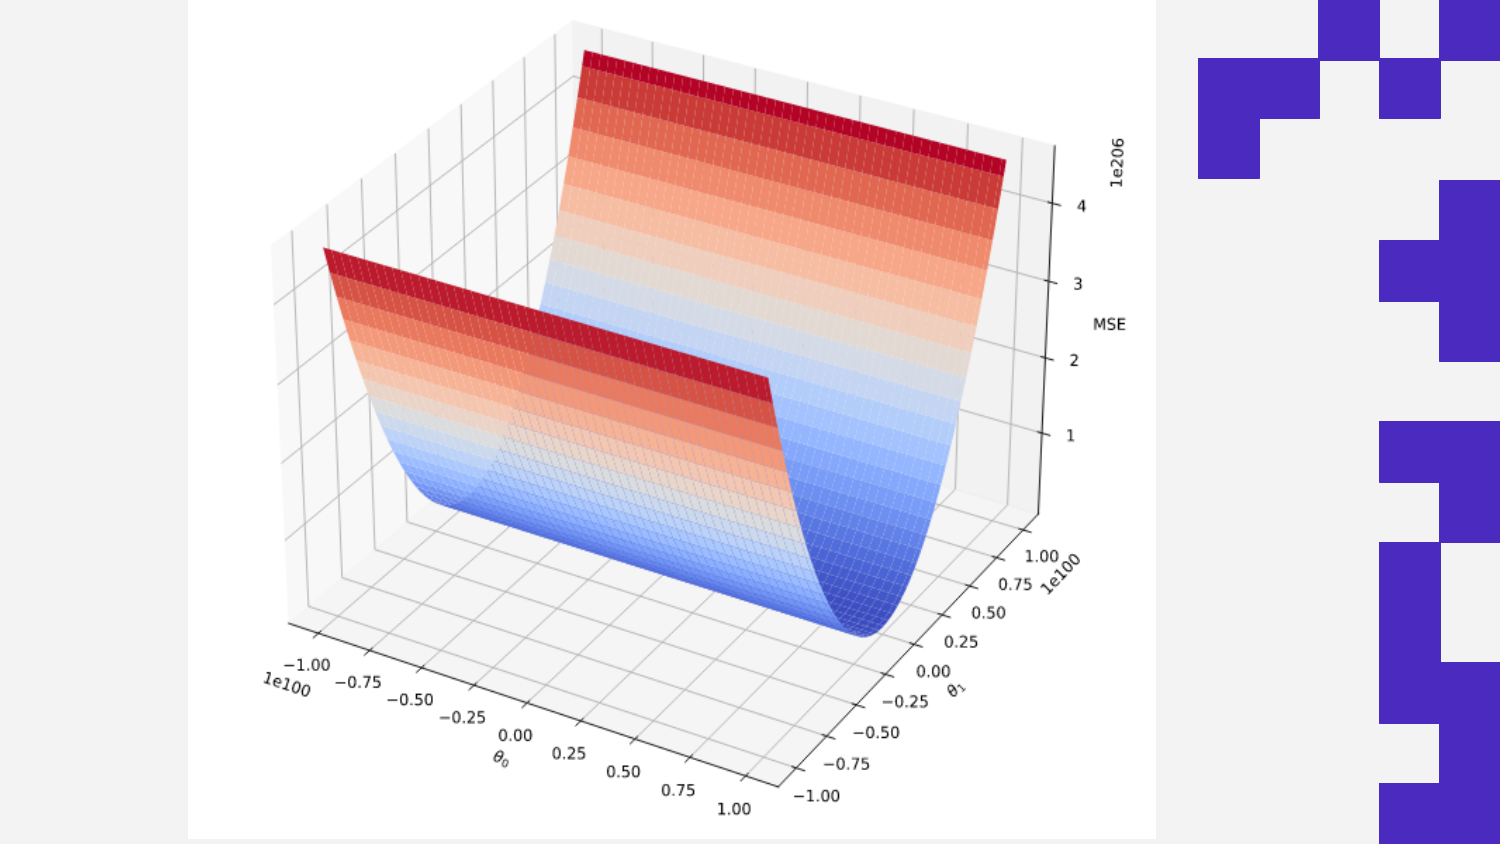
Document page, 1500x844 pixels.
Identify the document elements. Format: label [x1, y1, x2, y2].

picture [188, 0, 1156, 839]
